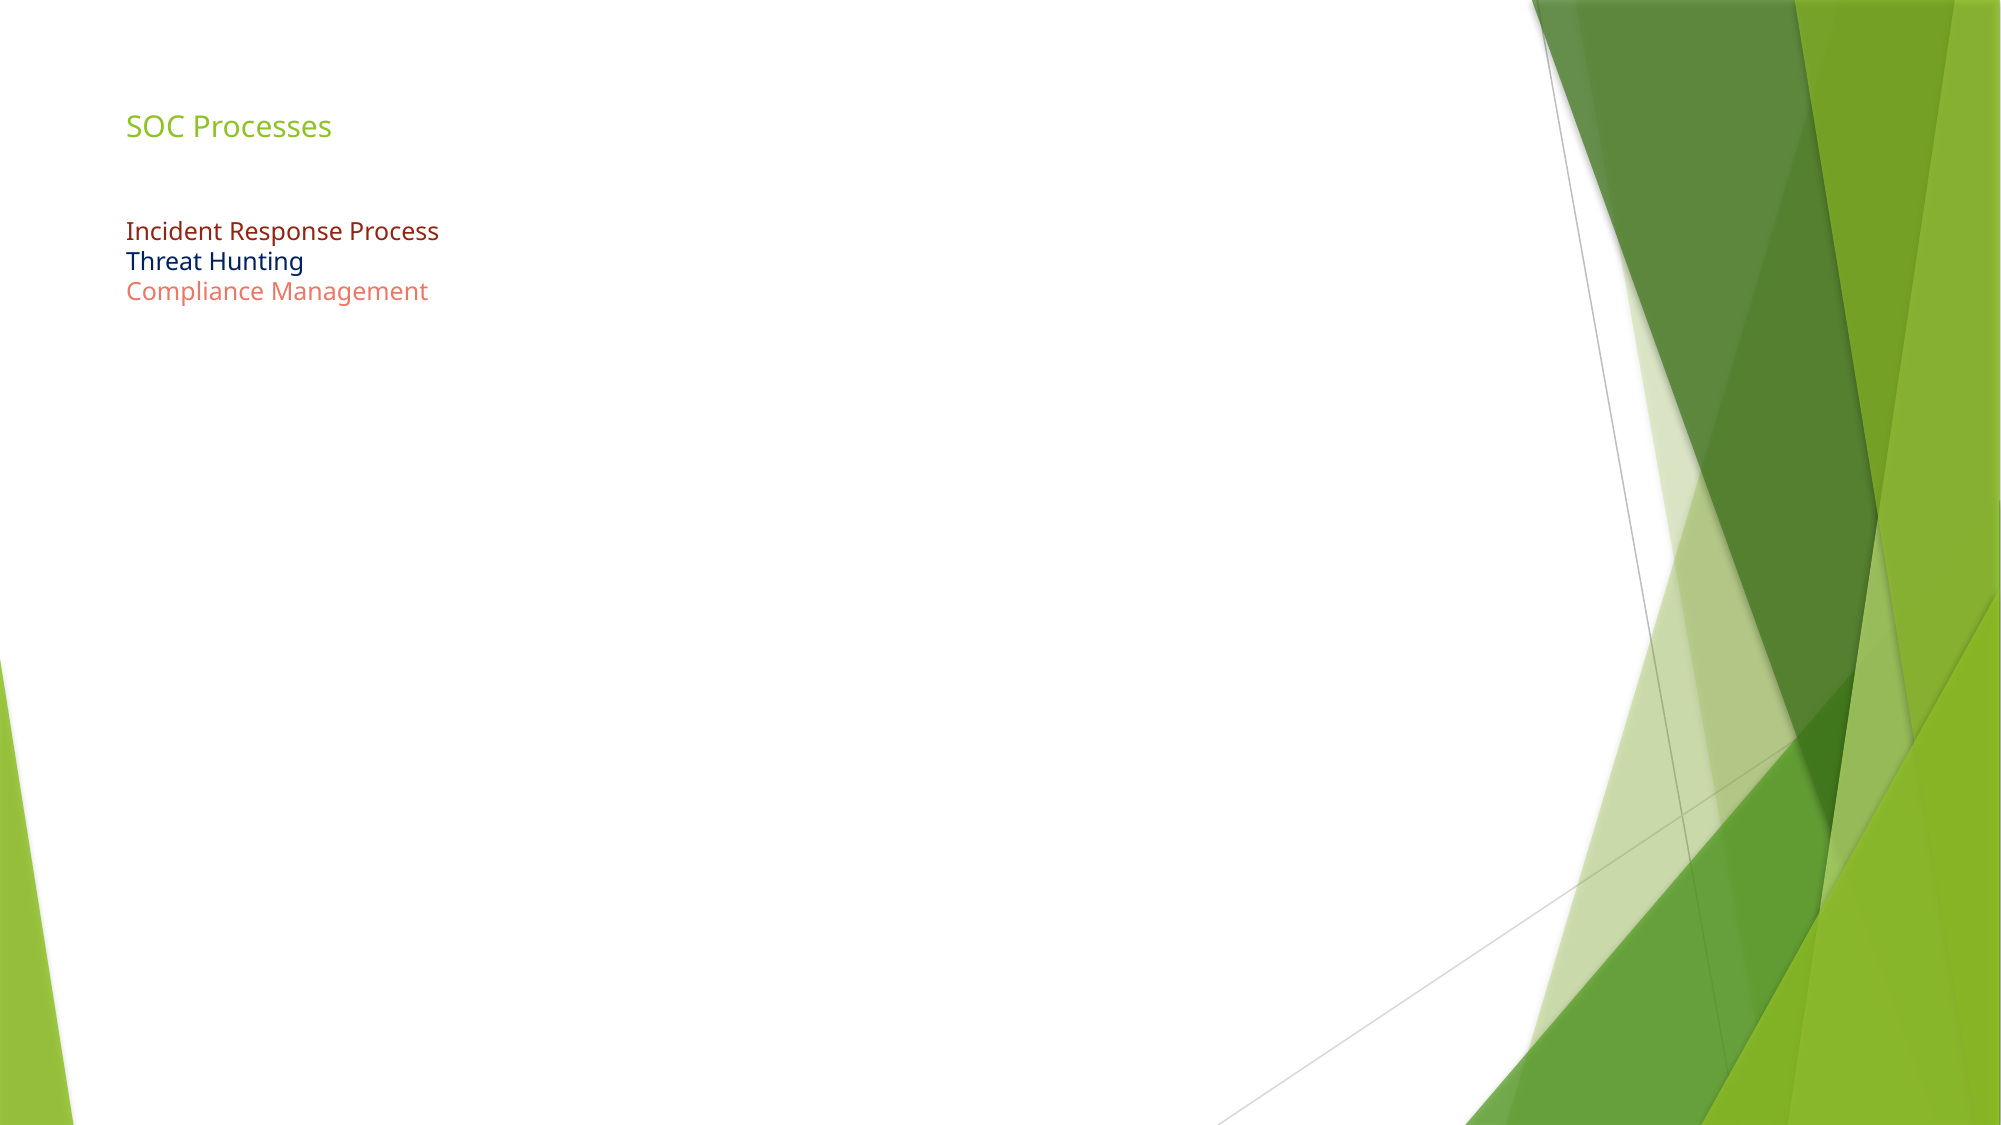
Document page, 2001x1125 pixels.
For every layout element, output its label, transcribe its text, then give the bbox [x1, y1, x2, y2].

title SOC Processes Incident Response Process Threat Hunting Compliance Management [111, 99, 1522, 317]
